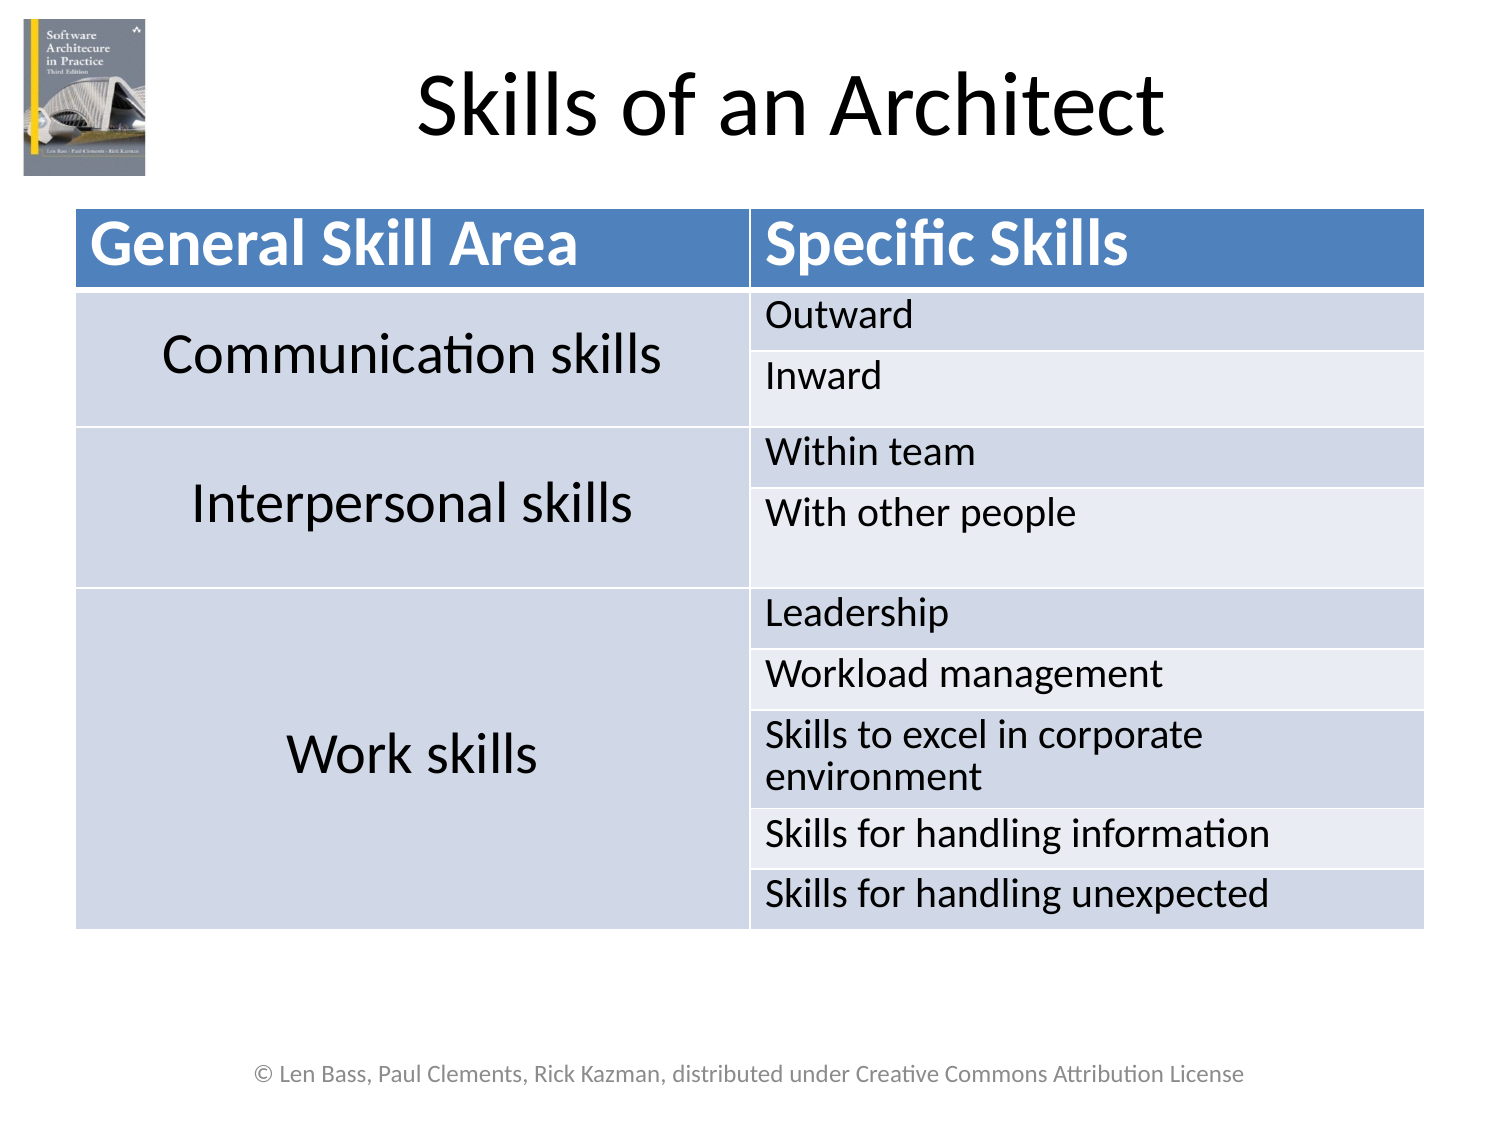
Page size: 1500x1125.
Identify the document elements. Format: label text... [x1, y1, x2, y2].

table_cell Skills for handling unexpected [751, 870, 1424, 929]
picture [5, 19, 163, 176]
table_cell With other people [751, 489, 1424, 587]
table_cell Work skills [76, 589, 749, 929]
table_cell Skills to excel in corporate environment [751, 711, 1424, 808]
table_cell Inward [751, 352, 1424, 426]
title Skills of an Architect [159, 45, 1425, 173]
table_cell Skills for handling information [751, 809, 1424, 868]
table_header General Skill Area [76, 209, 749, 287]
table_cell Communication skills [76, 293, 749, 426]
table_cell Leadership [751, 589, 1424, 648]
table_cell Outward [751, 293, 1424, 350]
table_cell Within team [751, 428, 1424, 487]
footer © Len Bass, Paul Clements, Rick Kazman, distributed under Creative Commons Attribution License [230, 1042, 1270, 1103]
table_cell Workload management [751, 650, 1424, 709]
table_cell Interpersonal skills [76, 428, 749, 587]
table_header Specific Skills [751, 209, 1424, 287]
